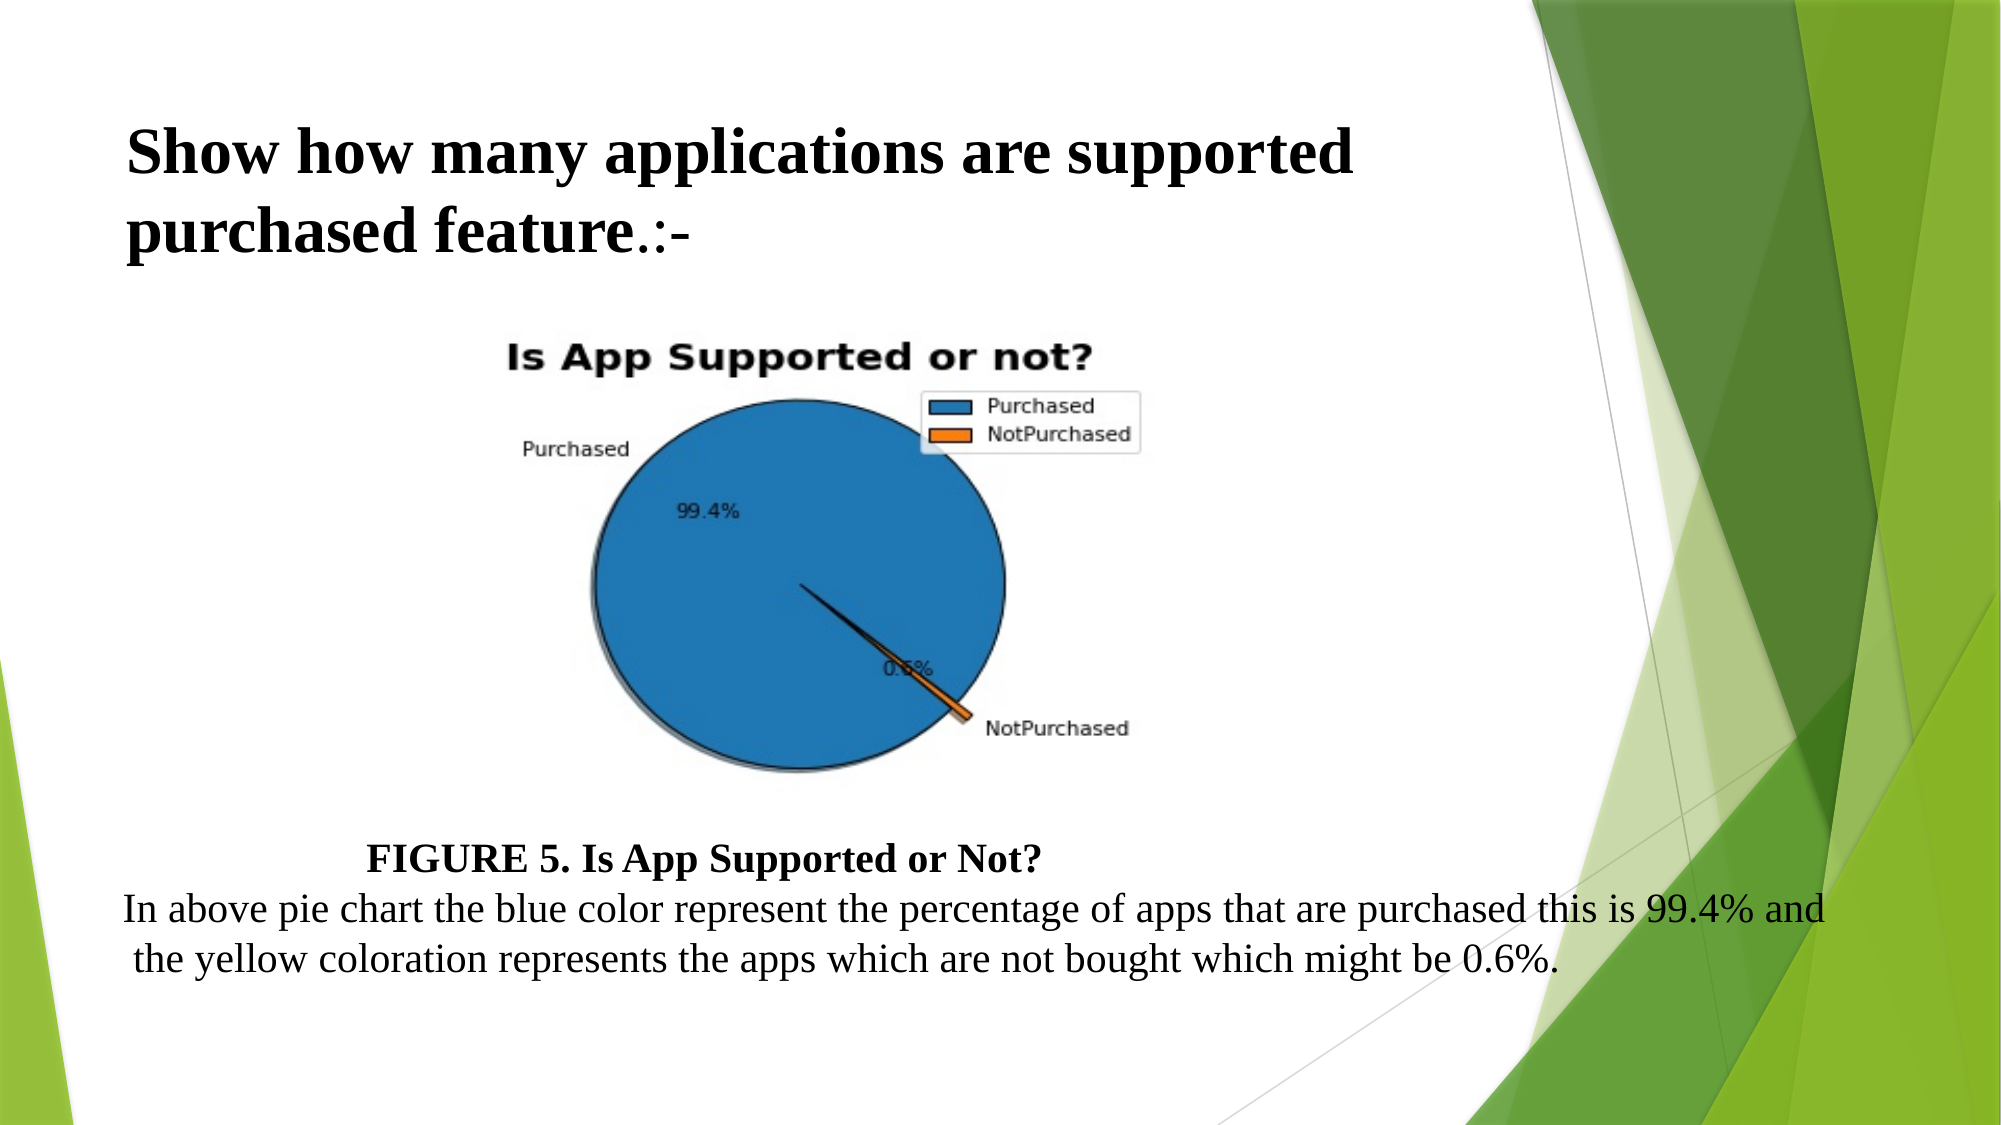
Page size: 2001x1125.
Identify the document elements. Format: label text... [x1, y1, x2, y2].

text_box FIGURE 5. Is App Supported or Not? In above pie chart the blue color represent the percentage of apps that are purchased this is 99.4% and the yellow coloration represents the apps which are not bought which might be 0.6%. [107, 823, 1843, 989]
title Show how many applications are supported purchased feature.:- [111, 99, 1522, 317]
picture [339, 316, 1241, 857]
